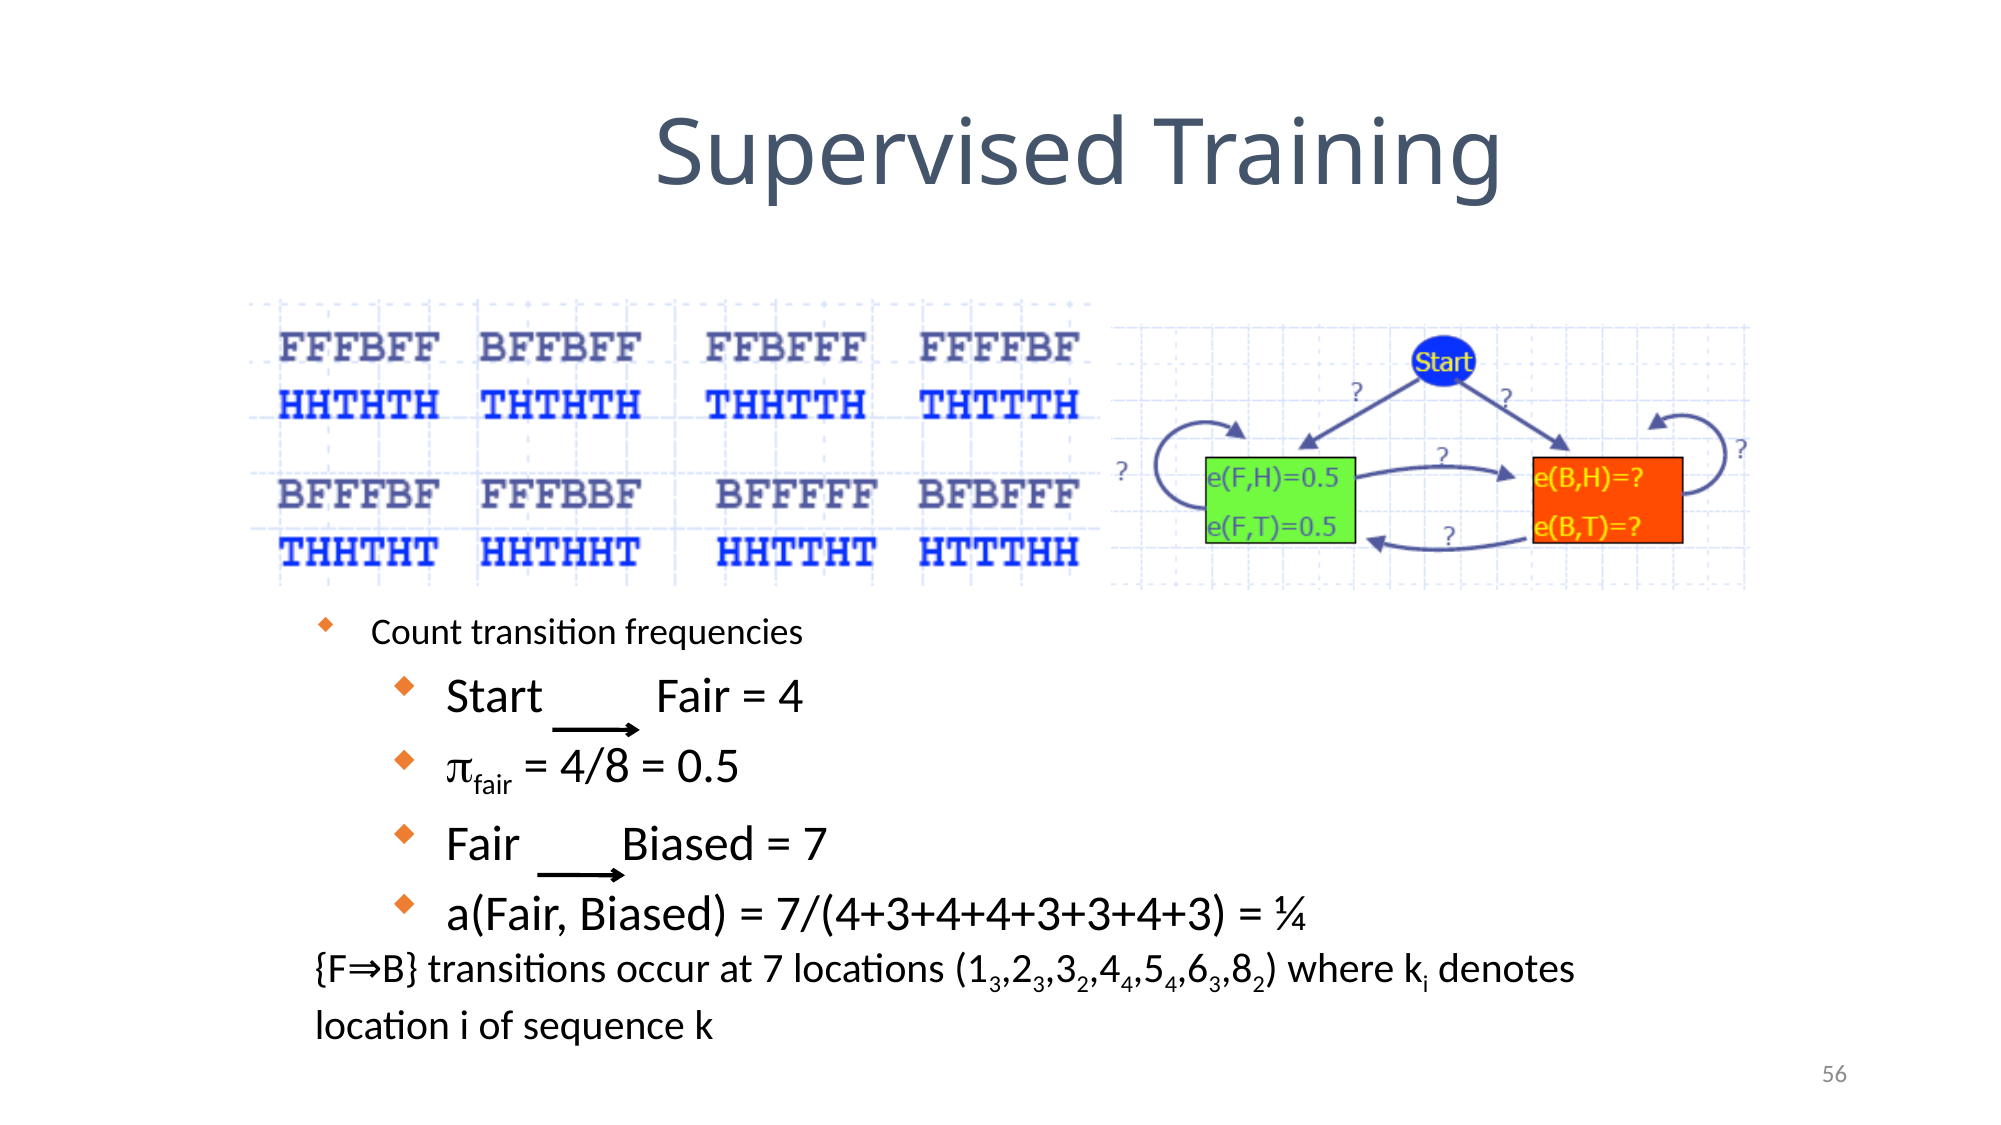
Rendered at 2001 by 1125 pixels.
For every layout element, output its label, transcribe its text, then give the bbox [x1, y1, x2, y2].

slide_number 56 [1412, 1042, 1863, 1103]
text_box Count transition frequencies Start Fair = 4 fair = 4/8 = 0.5 Fair Biased = 7 a(Fair, Biased) = 7/(4+3+4+4+3+3+4+3) = ¼ {F⇒B} transitions occur at 7 locations (13,23,32,44,54,63,82) where ki denotes location i of sequence k [300, 512, 1675, 787]
picture [1111, 324, 1751, 590]
picture [249, 299, 1100, 586]
text_box Supervised Training [474, 62, 1686, 250]
